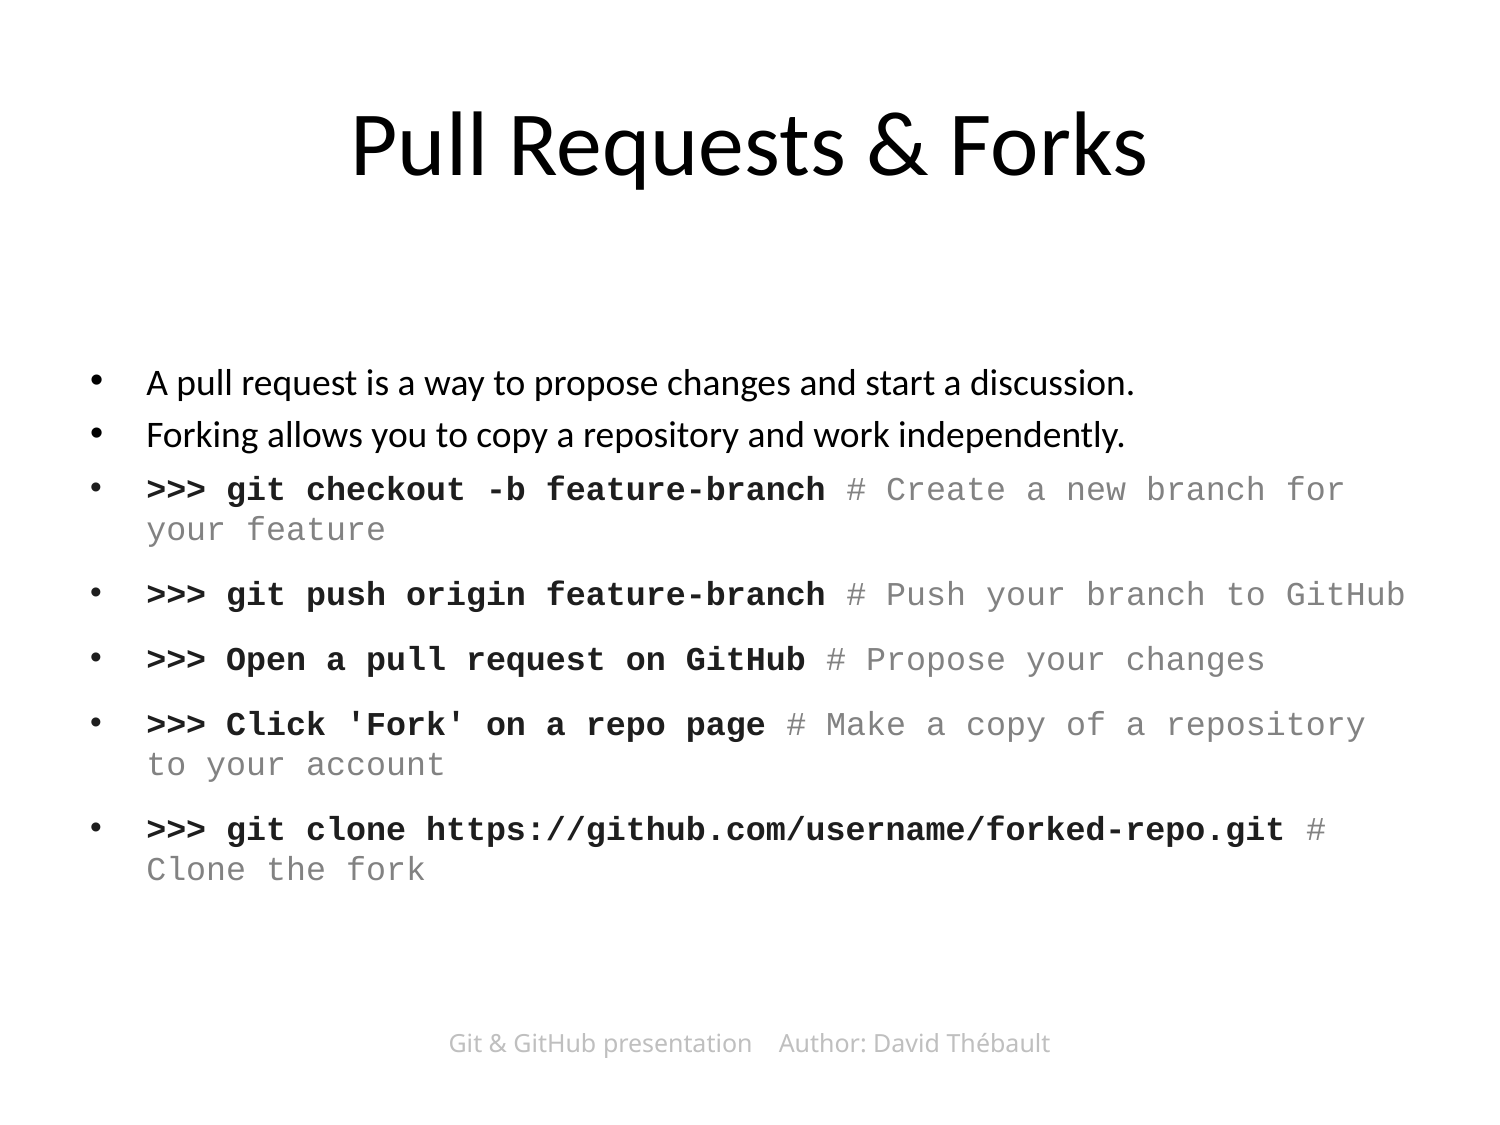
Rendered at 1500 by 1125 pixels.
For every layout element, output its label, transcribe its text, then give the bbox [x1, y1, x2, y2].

text_box Git & GitHub presentation Author: David Thébault [433, 1020, 1067, 1065]
title Pull Requests & Forks [75, 45, 1425, 233]
list A pull request is a way to propose changes and start a discussion. Forking allows you to copy a repository and work independently. >>> git checkout -b feature-branch # Create a new branch for your feature >>> git push origin feature-branch # Push your branch to GitHub >>> Open a pull request on GitHub # Propose your changes >>> Click 'Fork' on a repo page # Make a copy of a repository to your account >>> git clone https://github.com/username/forked-repo.git # Clone the fork [75, 262, 1425, 1005]
